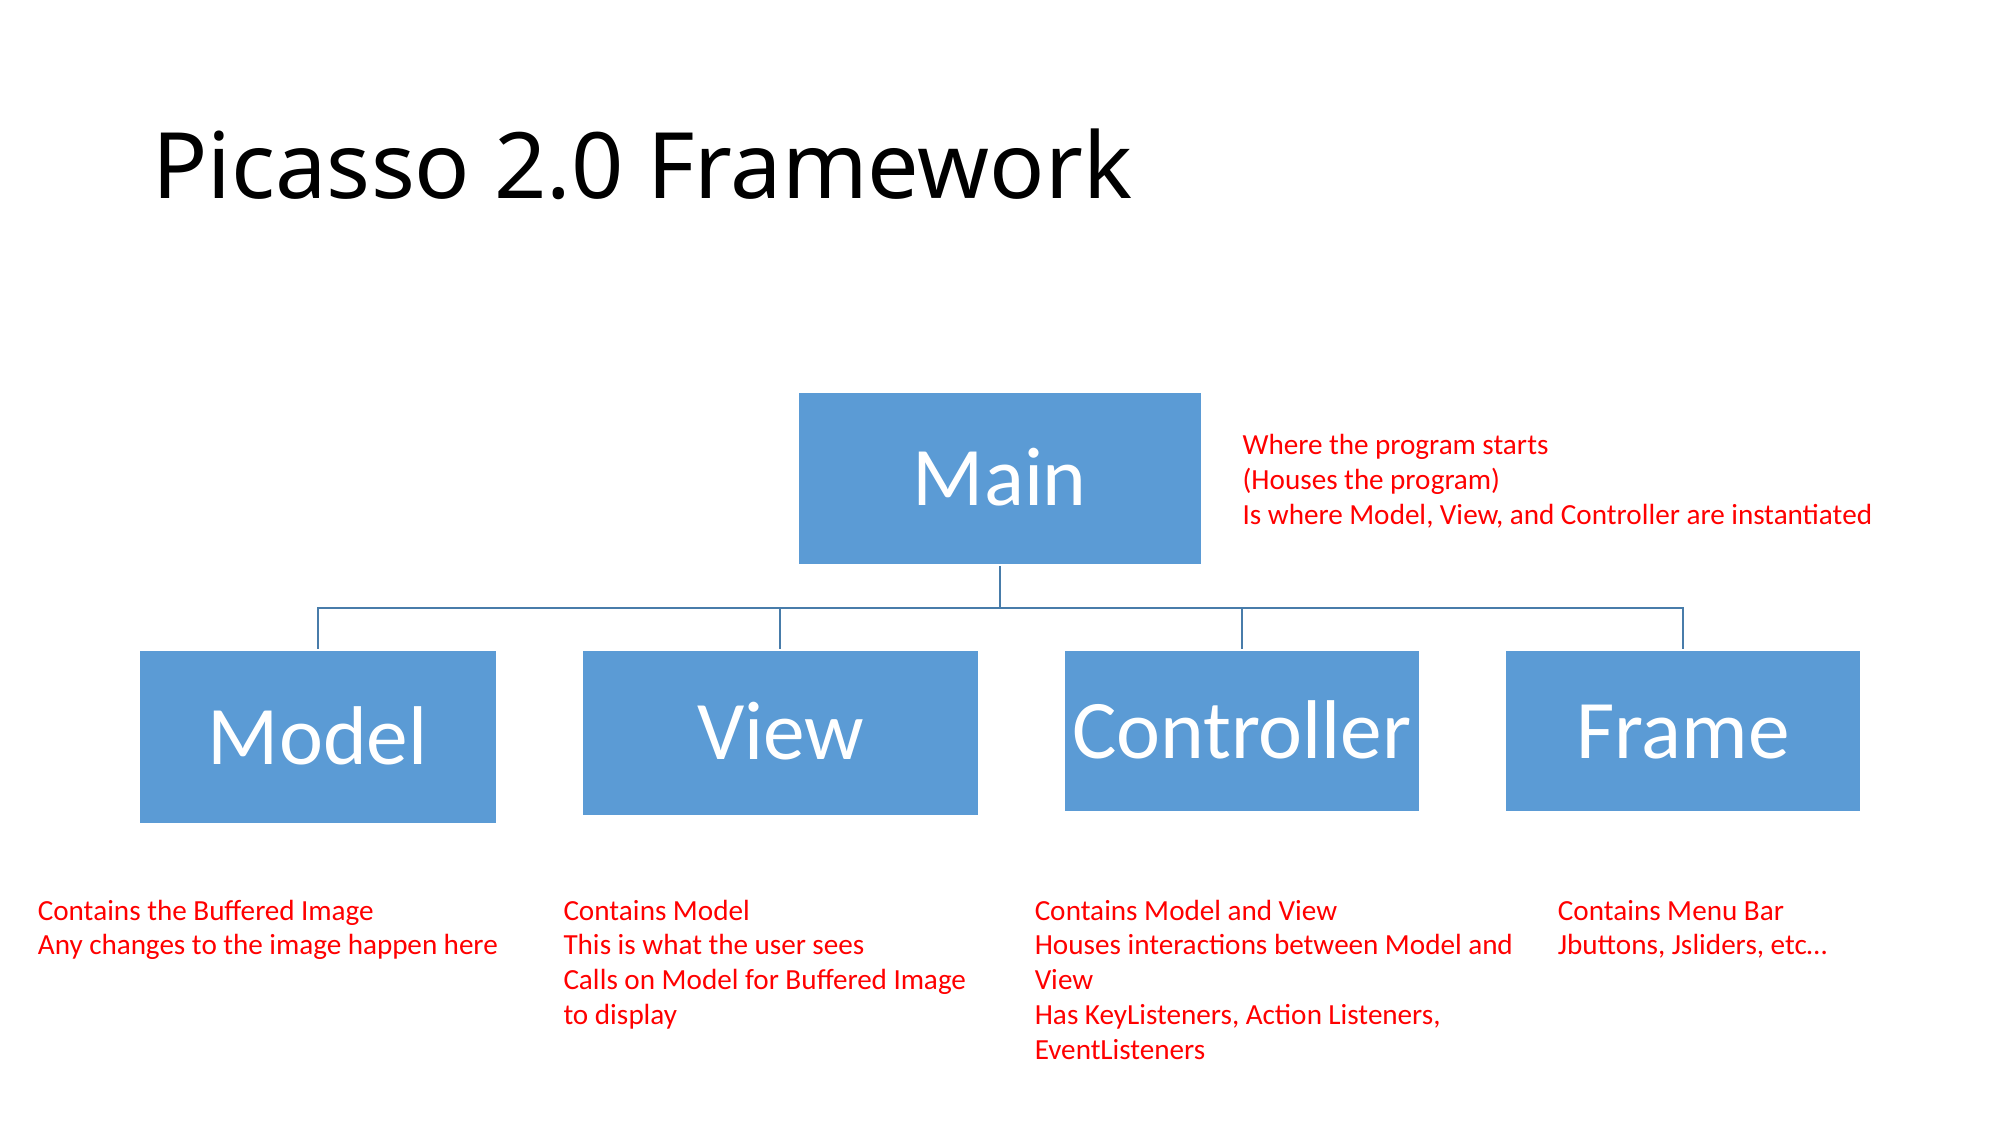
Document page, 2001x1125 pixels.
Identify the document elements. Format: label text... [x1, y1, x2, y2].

title Picasso 2.0 Framework [137, 59, 1863, 278]
text_box Contains Model This is what the user sees Calls on Model for Buffered Image to display [548, 883, 988, 1038]
text_box Contains Model and View Houses interactions between Model and View Has KeyListeners, Action Listeners, EventListeners [1020, 883, 1541, 1073]
text_box Where the program starts (Houses the program) Is where Model, View, and Controller are instantiated [1863, 417, 1888, 538]
text_box Contains the Buffered Image Any changes to the image happen here [23, 883, 514, 968]
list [137, 341, 1863, 875]
text_box Contains Menu Bar Jbuttons, Jsliders, etc… [1543, 883, 1843, 968]
